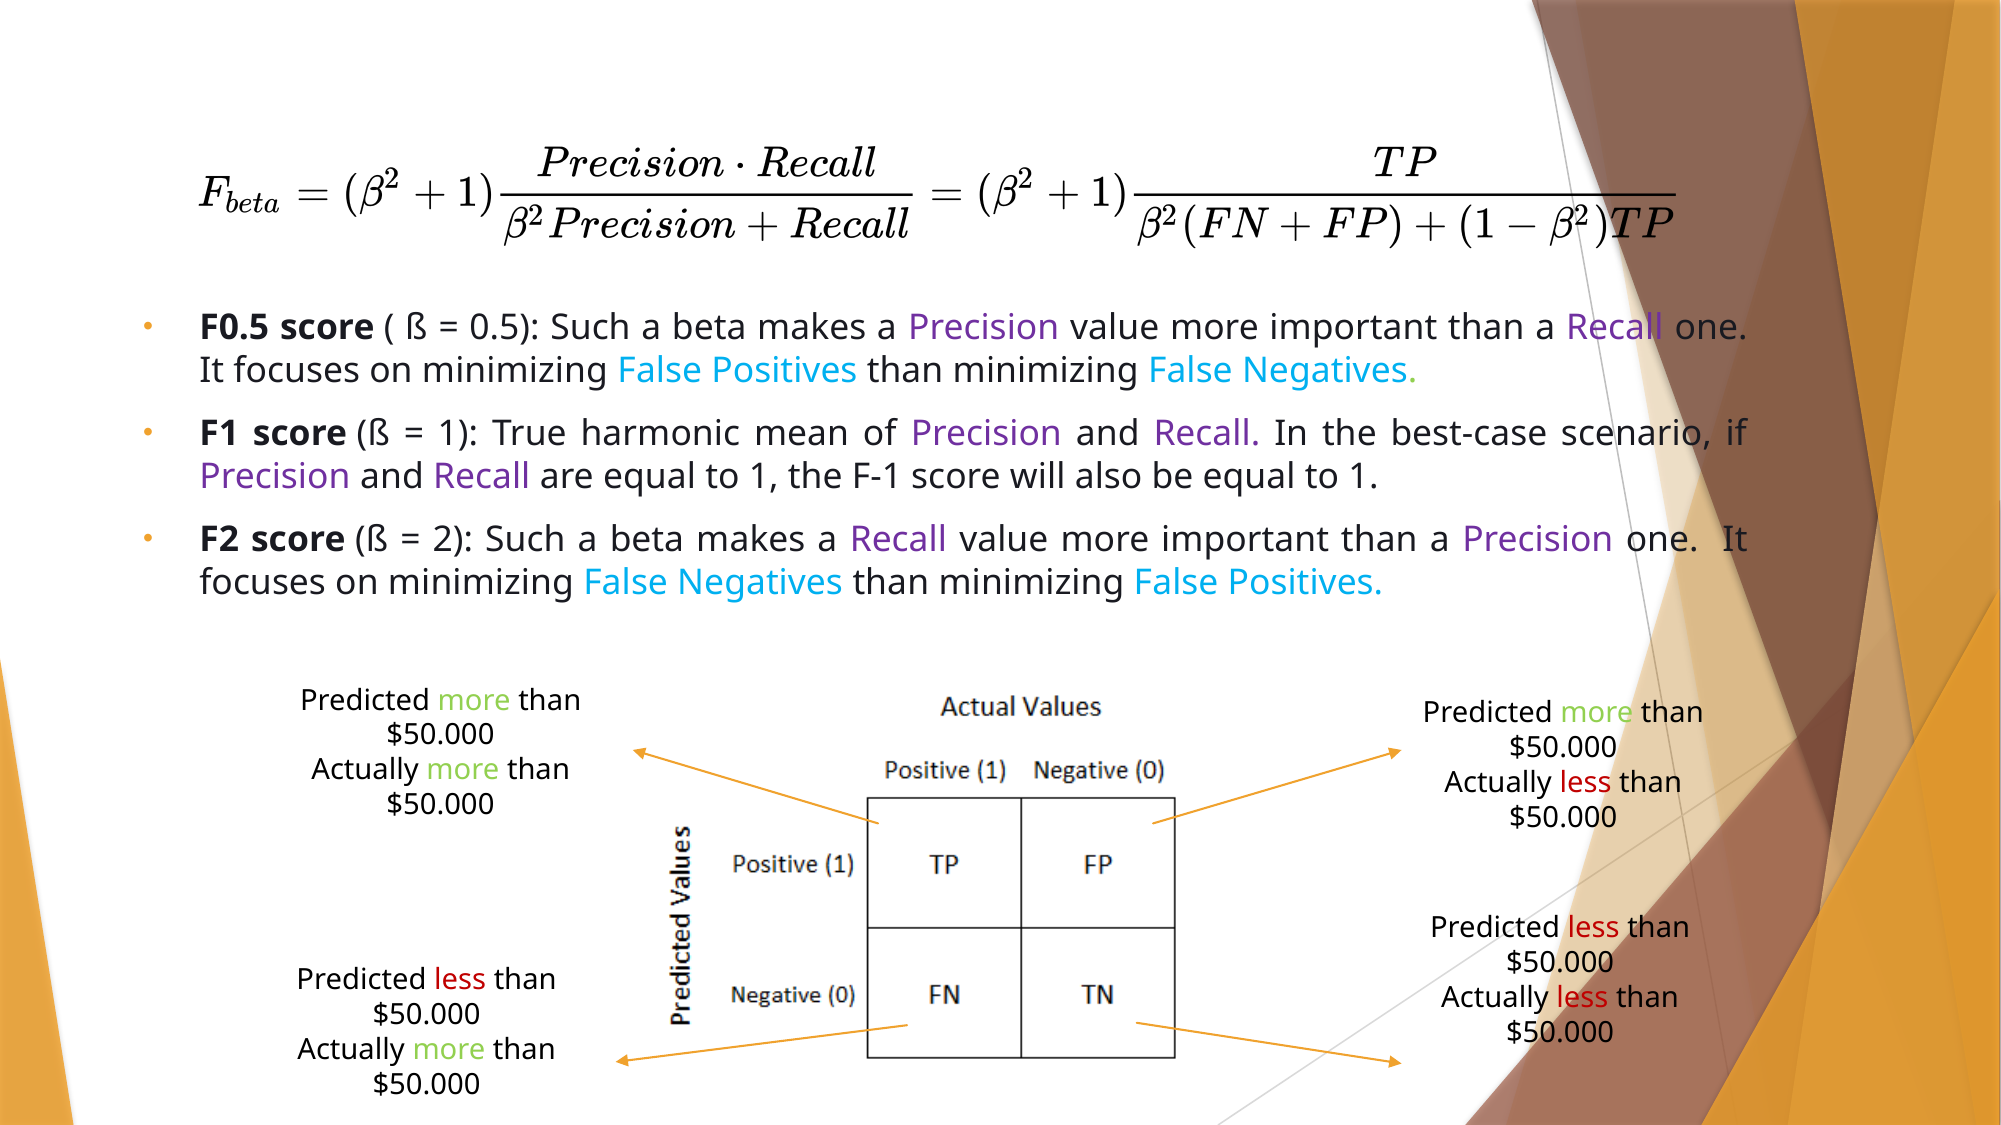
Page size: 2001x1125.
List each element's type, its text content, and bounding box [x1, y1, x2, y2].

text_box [1152, 749, 1403, 824]
text_box Predicted more than $50.000 Actually more than $50.000 [248, 673, 627, 873]
picture [197, 142, 1682, 251]
list F0.5 score ( ß = 0.5): Such a beta makes a Precision value more important than a Recall one. It focuses on minimizing False Positives than minimizing False Negatives. F1 score (ß = 1): True harmonic mean of Precision and Recall. In the best-case scenario, if Precision and Recall are equal to 1, the F-1 score will also be equal to 1. F2 score (ß = 2): Such a beta makes a Recall value more important than a Precision one. It focuses on minimizing False Negatives than minimizing False Positives. [128, 296, 1763, 982]
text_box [615, 1024, 908, 1063]
text_box Predicted less than $50.000 Actually less than $50.000 [1381, 901, 1739, 1101]
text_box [632, 749, 879, 824]
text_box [1136, 1022, 1403, 1064]
text_box Predicted less than $50.000 Actually more than $50.000 [237, 953, 616, 1108]
text_box Predicted more than $50.000 Actually less than $50.000 [1381, 686, 1746, 886]
picture [632, 654, 1190, 1074]
